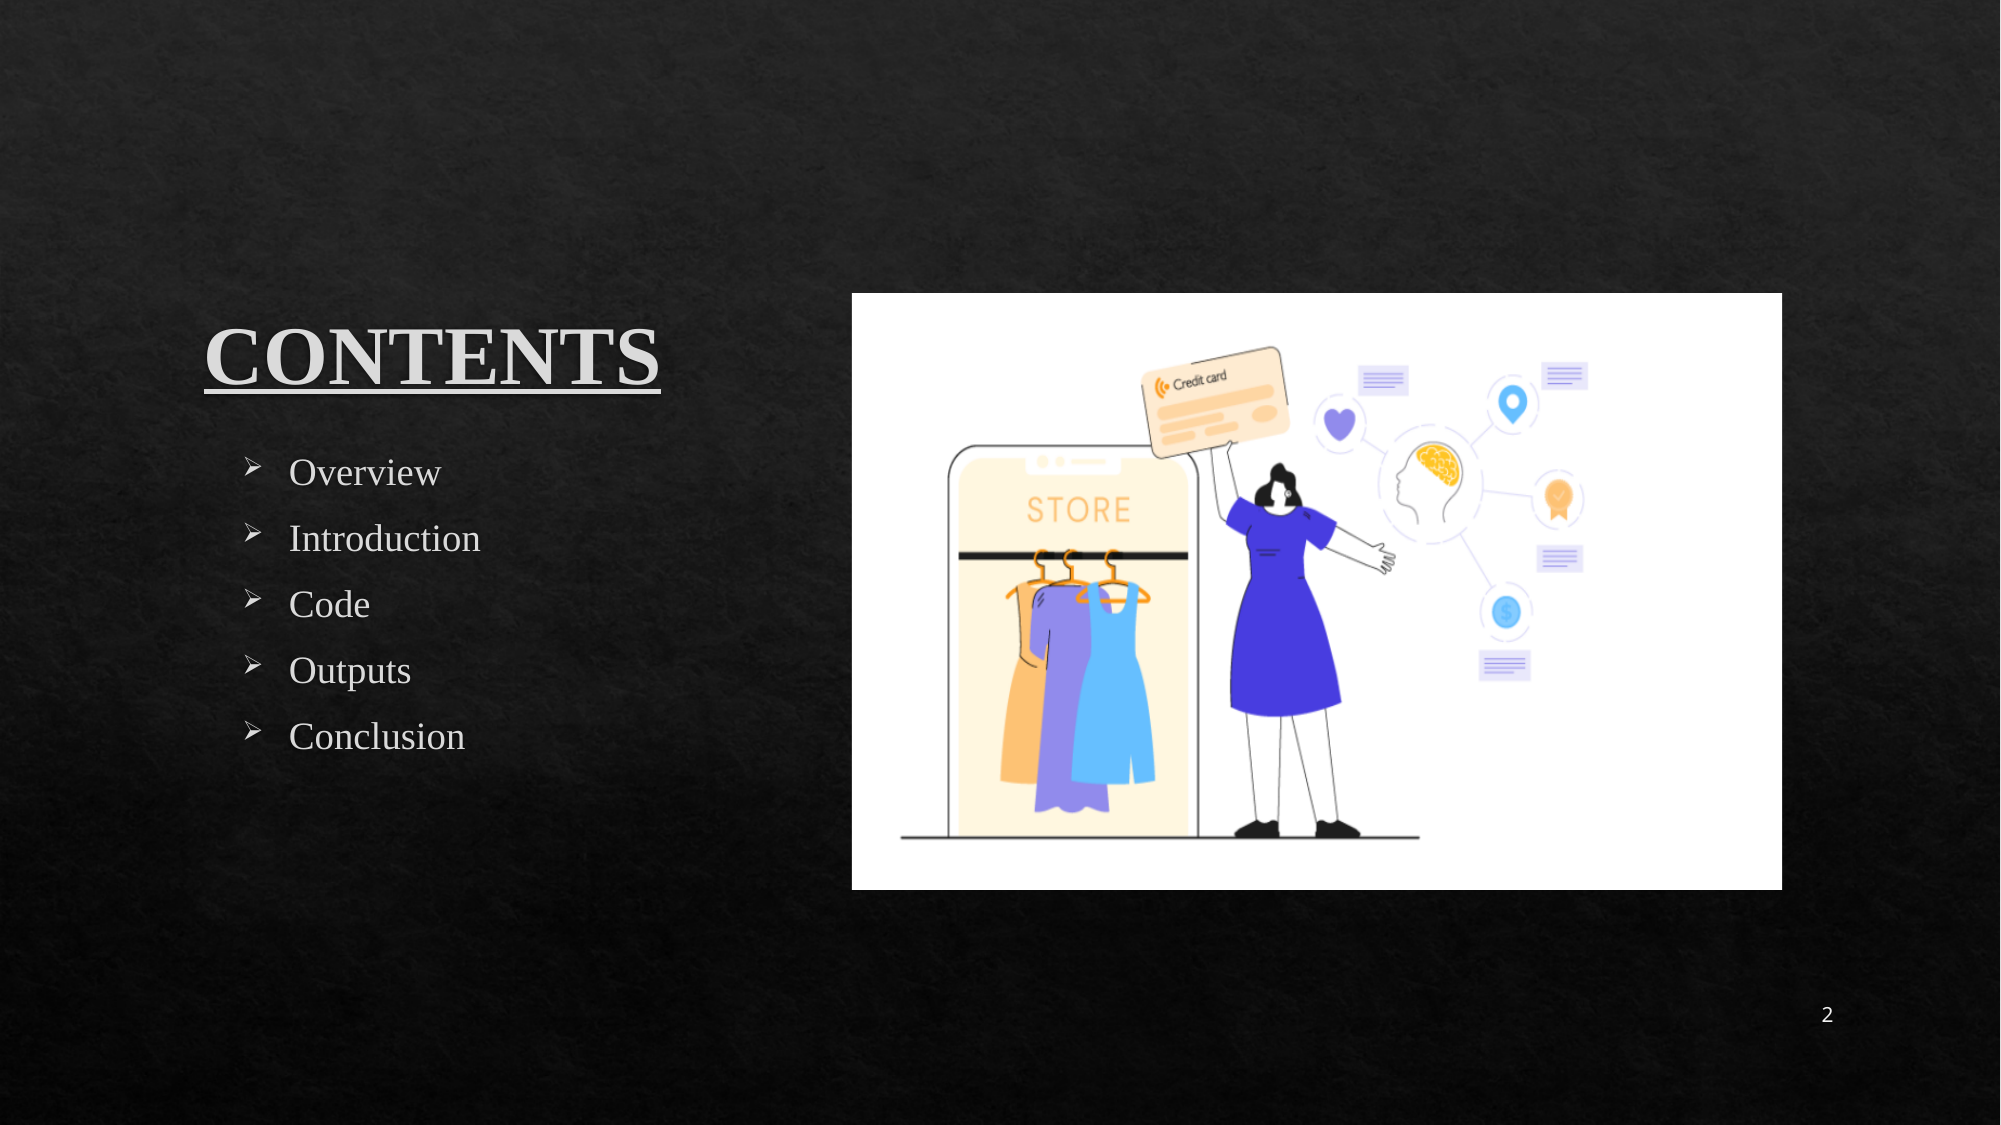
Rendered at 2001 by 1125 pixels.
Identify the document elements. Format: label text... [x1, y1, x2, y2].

list Overview Introduction Code Outputs Conclusion [221, 439, 816, 767]
title CONTENTS [189, 0, 783, 409]
picture [851, 290, 1783, 890]
slide_number 2 [1724, 984, 1849, 1045]
